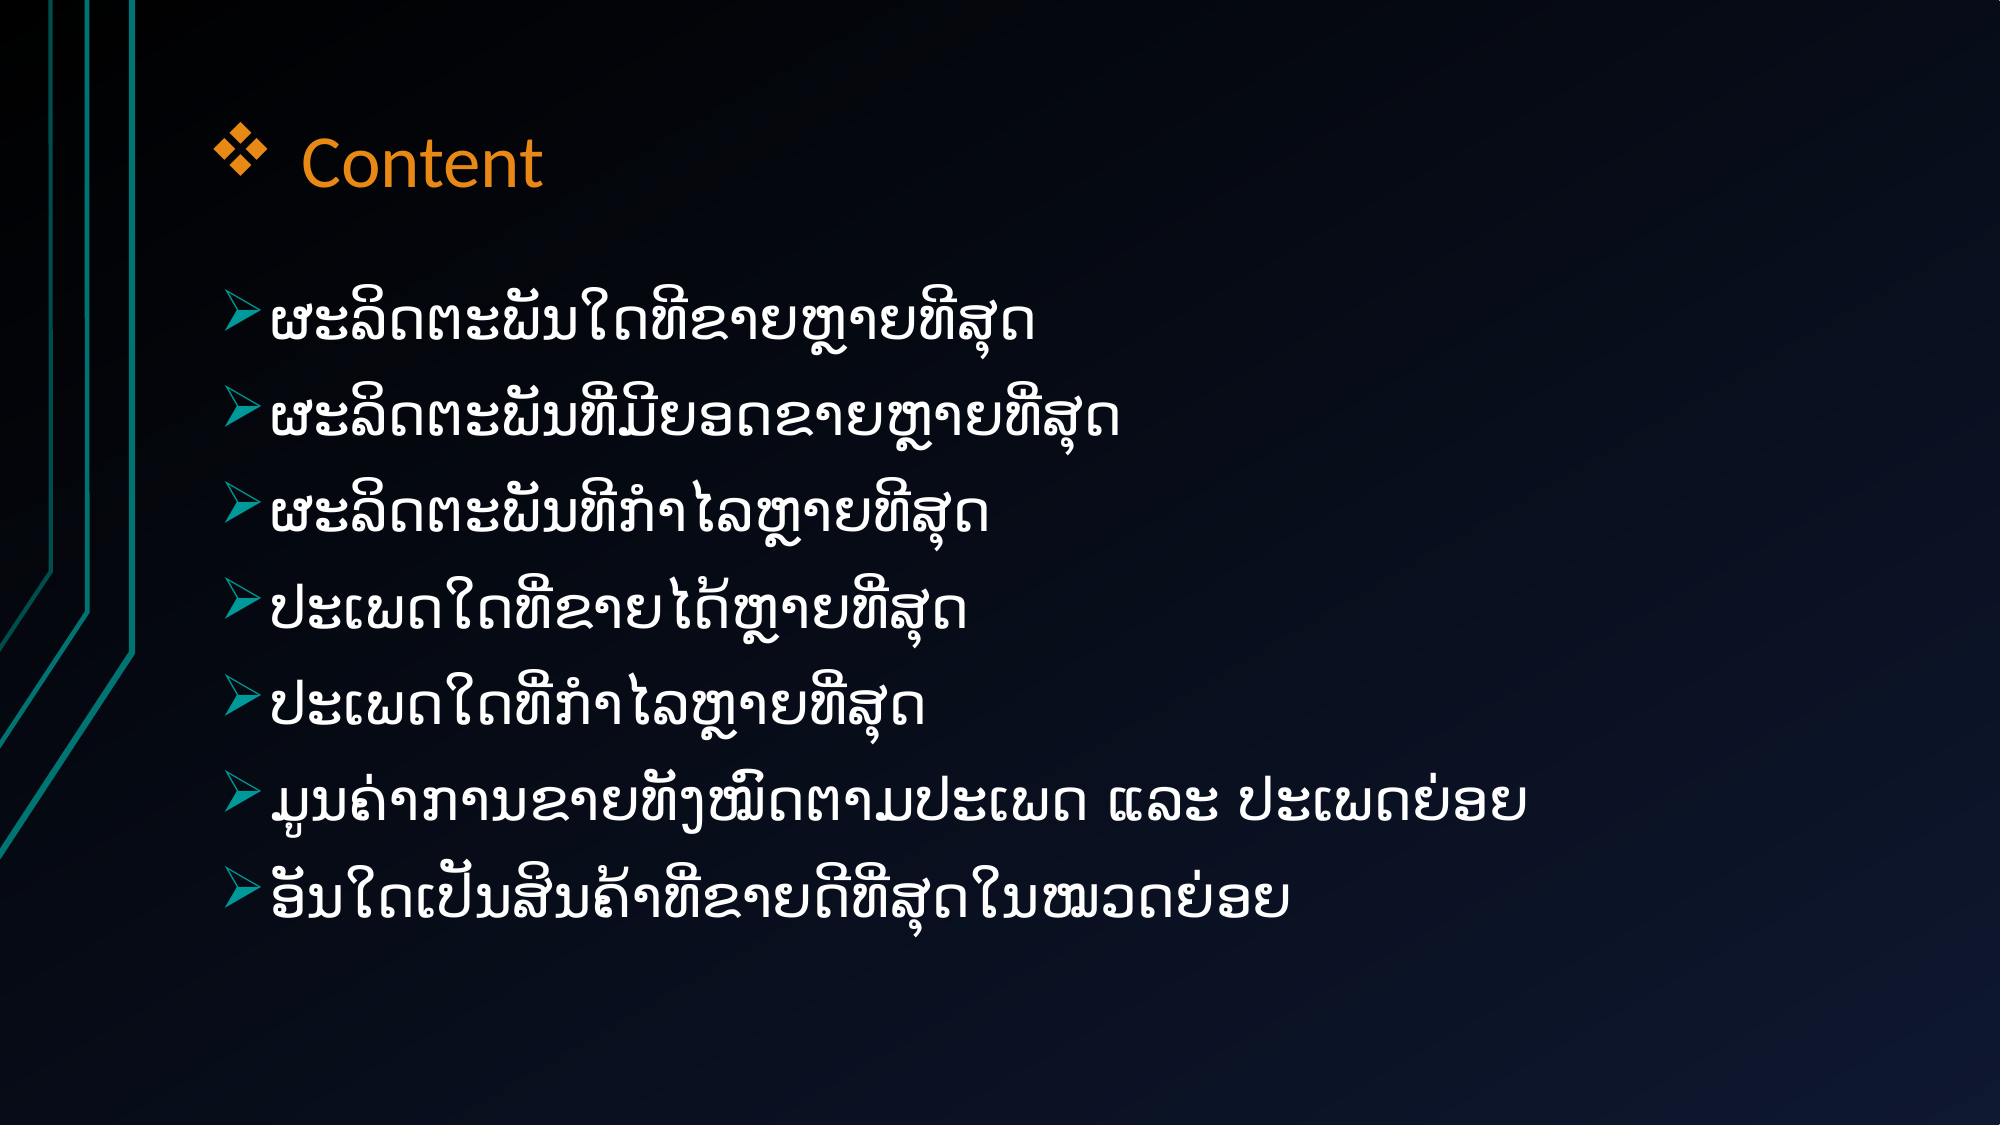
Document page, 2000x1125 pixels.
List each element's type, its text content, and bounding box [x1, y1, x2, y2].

list ຜະລິດຕະພັນໃດທີຂາຍຫຼາຍທີສຸດ ຜະລິດຕະພັນທີ່ມີຍອດຂາຍຫຼາຍທີ່ສຸດ ຜະລິດຕະພັນທີກຳໄລຫຼາຍທີສຸດ ປະເພດໃດທີ່ຂາຍໄດ້ຫຼາຍທີ່ສຸດ ປະເພດໃດທີ່ກຳໄລຫຼາຍທີ່ສຸດ ມູນຄ່າການຂາຍທັງໝົດຕາມປະເພດ ແລະ ປະເພດຍ່ອຍ ອັນໃດເປັນສິນຄ້າທີ່ຂາຍດີທີ່ສຸດໃນໝວດຍ່ອຍ [199, 279, 1900, 1012]
title Content [187, 12, 1887, 214]
